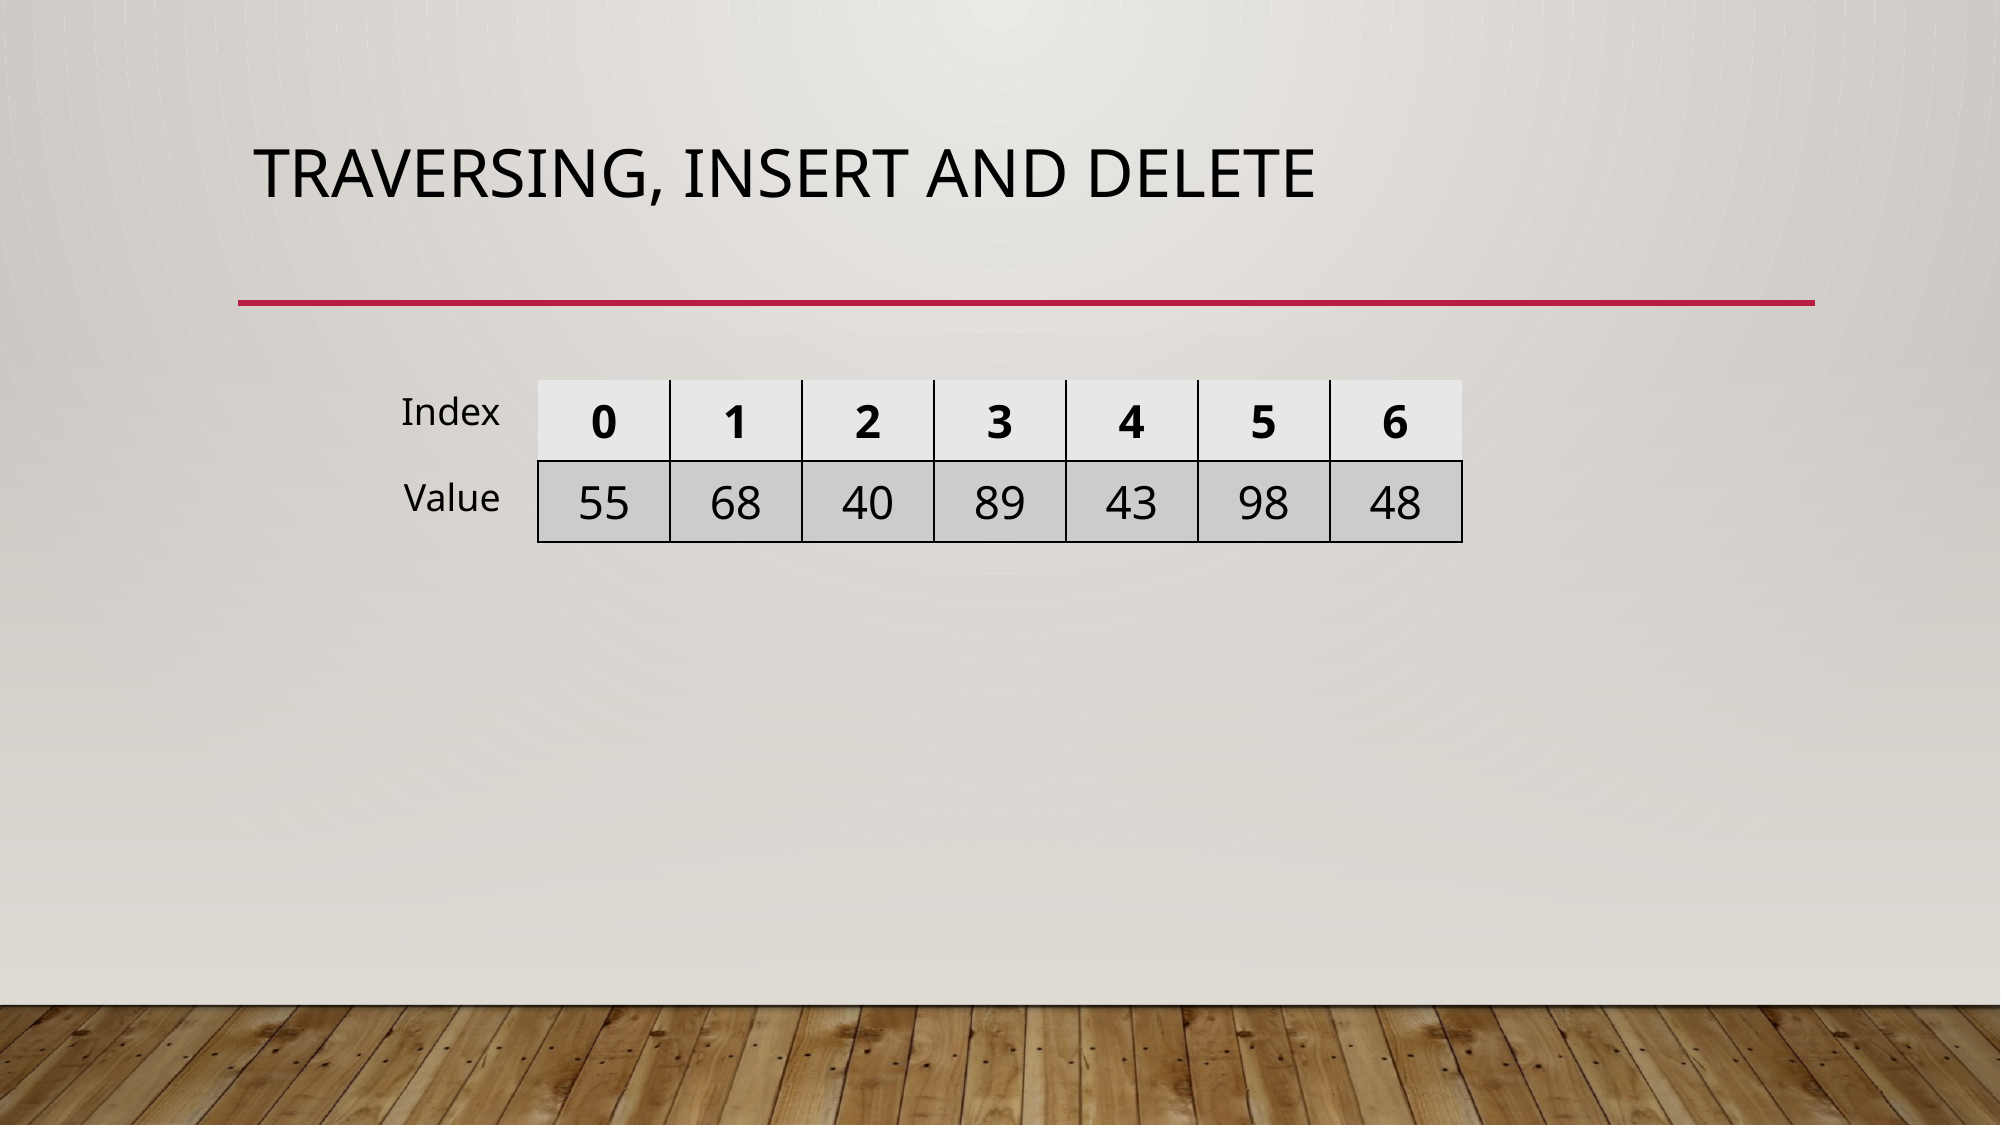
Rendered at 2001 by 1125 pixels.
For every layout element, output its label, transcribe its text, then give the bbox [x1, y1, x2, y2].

table_cell 40 [803, 462, 933, 541]
table_header 4 [1067, 380, 1197, 460]
text_box Value [389, 466, 516, 526]
table_header 5 [1199, 380, 1329, 460]
text_box Index [386, 380, 516, 440]
table_cell 55 [539, 462, 669, 541]
table_header 3 [935, 380, 1065, 460]
picture [0, 1005, 2000, 1125]
table_cell 48 [1331, 462, 1461, 541]
table_header 6 [1331, 380, 1462, 460]
table_cell 68 [671, 462, 801, 541]
table_cell 98 [1199, 462, 1329, 541]
table_header 0 [538, 380, 669, 460]
title Traversing, Insert and Delete [238, 131, 1814, 305]
table_cell 89 [935, 462, 1065, 541]
table_header 1 [671, 380, 801, 460]
table_header 2 [803, 380, 933, 460]
table_cell 43 [1067, 462, 1197, 541]
